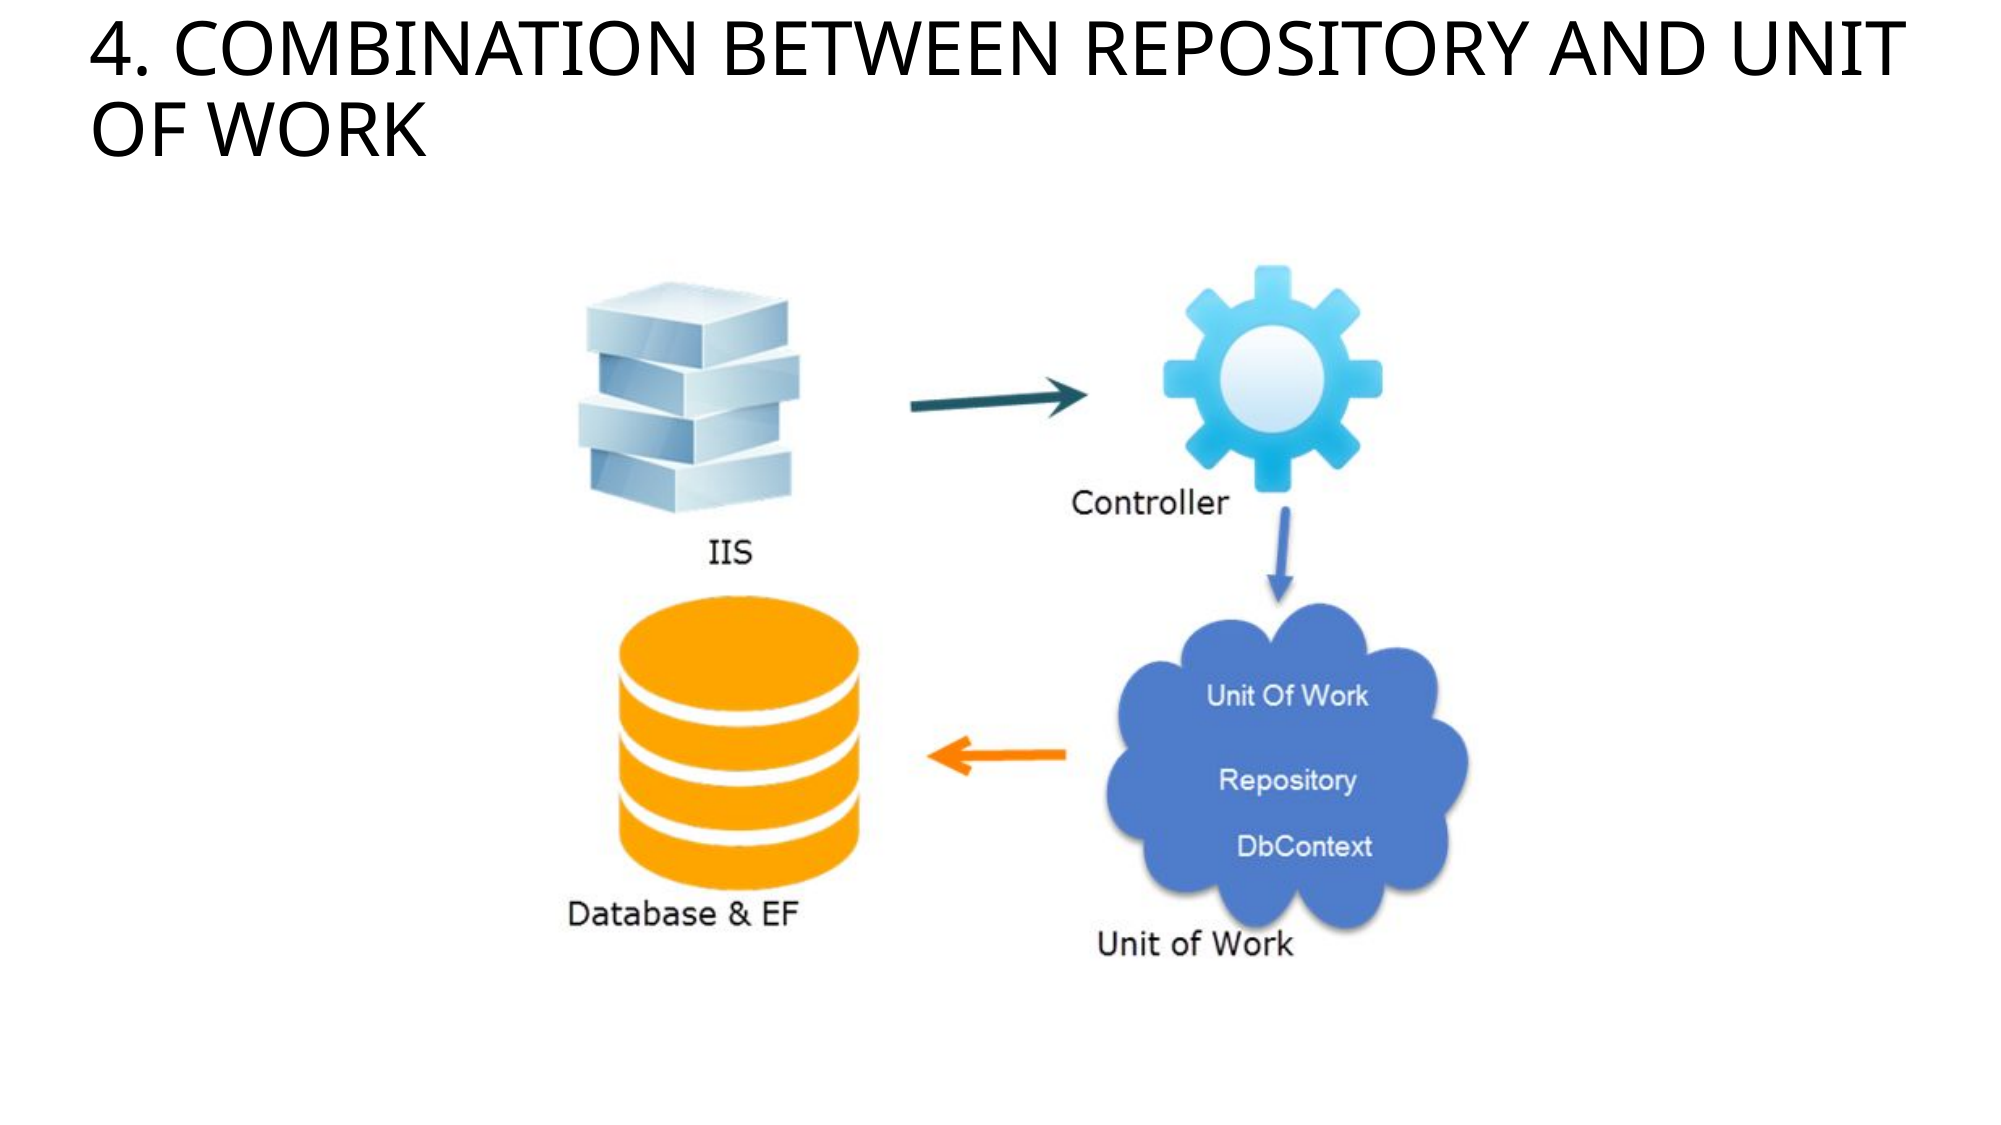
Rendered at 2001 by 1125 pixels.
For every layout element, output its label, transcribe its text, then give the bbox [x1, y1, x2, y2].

picture [546, 233, 1557, 1004]
title 4. COMBINATION BETWEEN REPOSITORY AND UNIT OF WORK [74, 0, 2000, 200]
